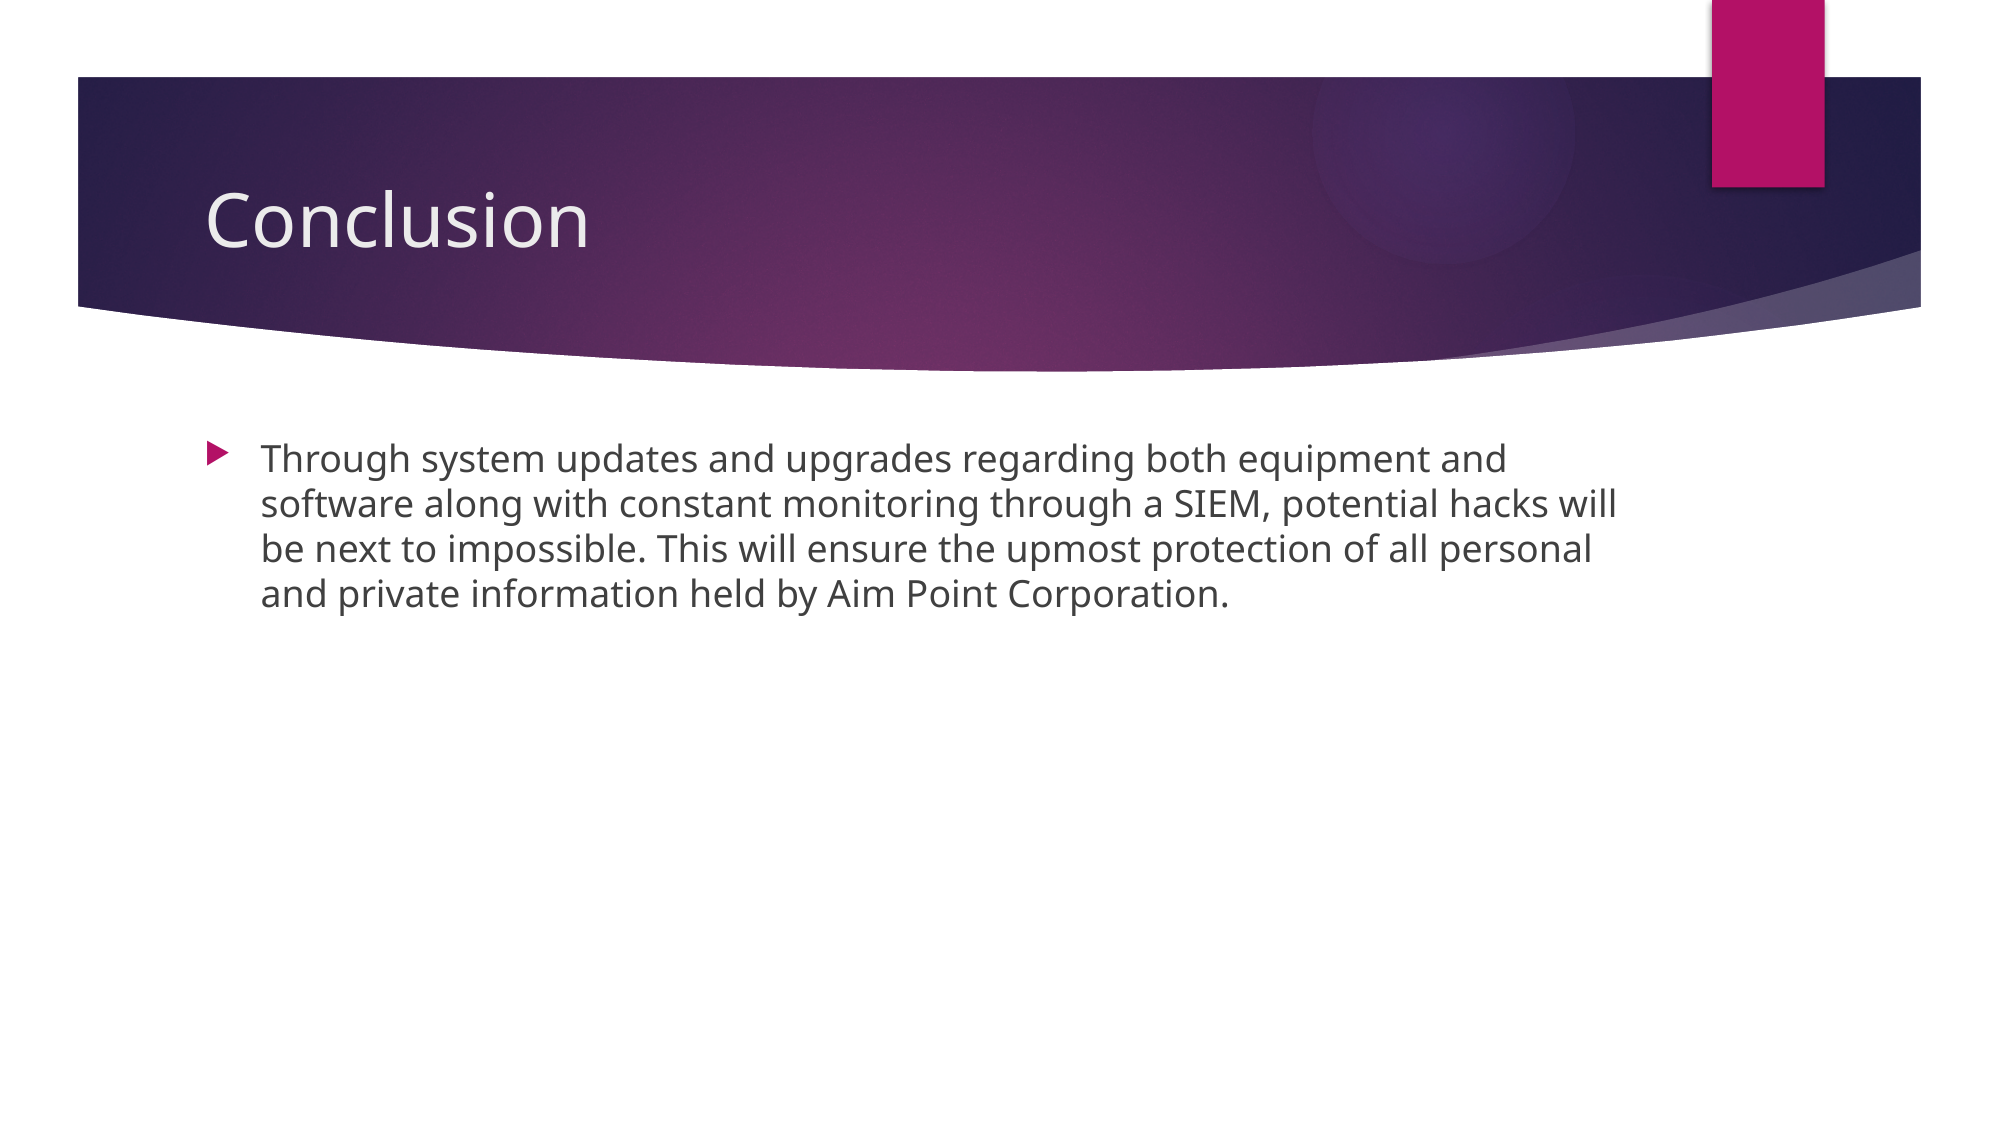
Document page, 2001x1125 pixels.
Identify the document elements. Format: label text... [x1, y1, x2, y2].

title Conclusion [189, 159, 1627, 276]
list Through system updates and upgrades regarding both equipment and software along with constant monitoring through a SIEM, potential hacks will be next to impossible. This will ensure the upmost protection of all personal and private information held by Aim Point Corporation. [189, 427, 1638, 988]
